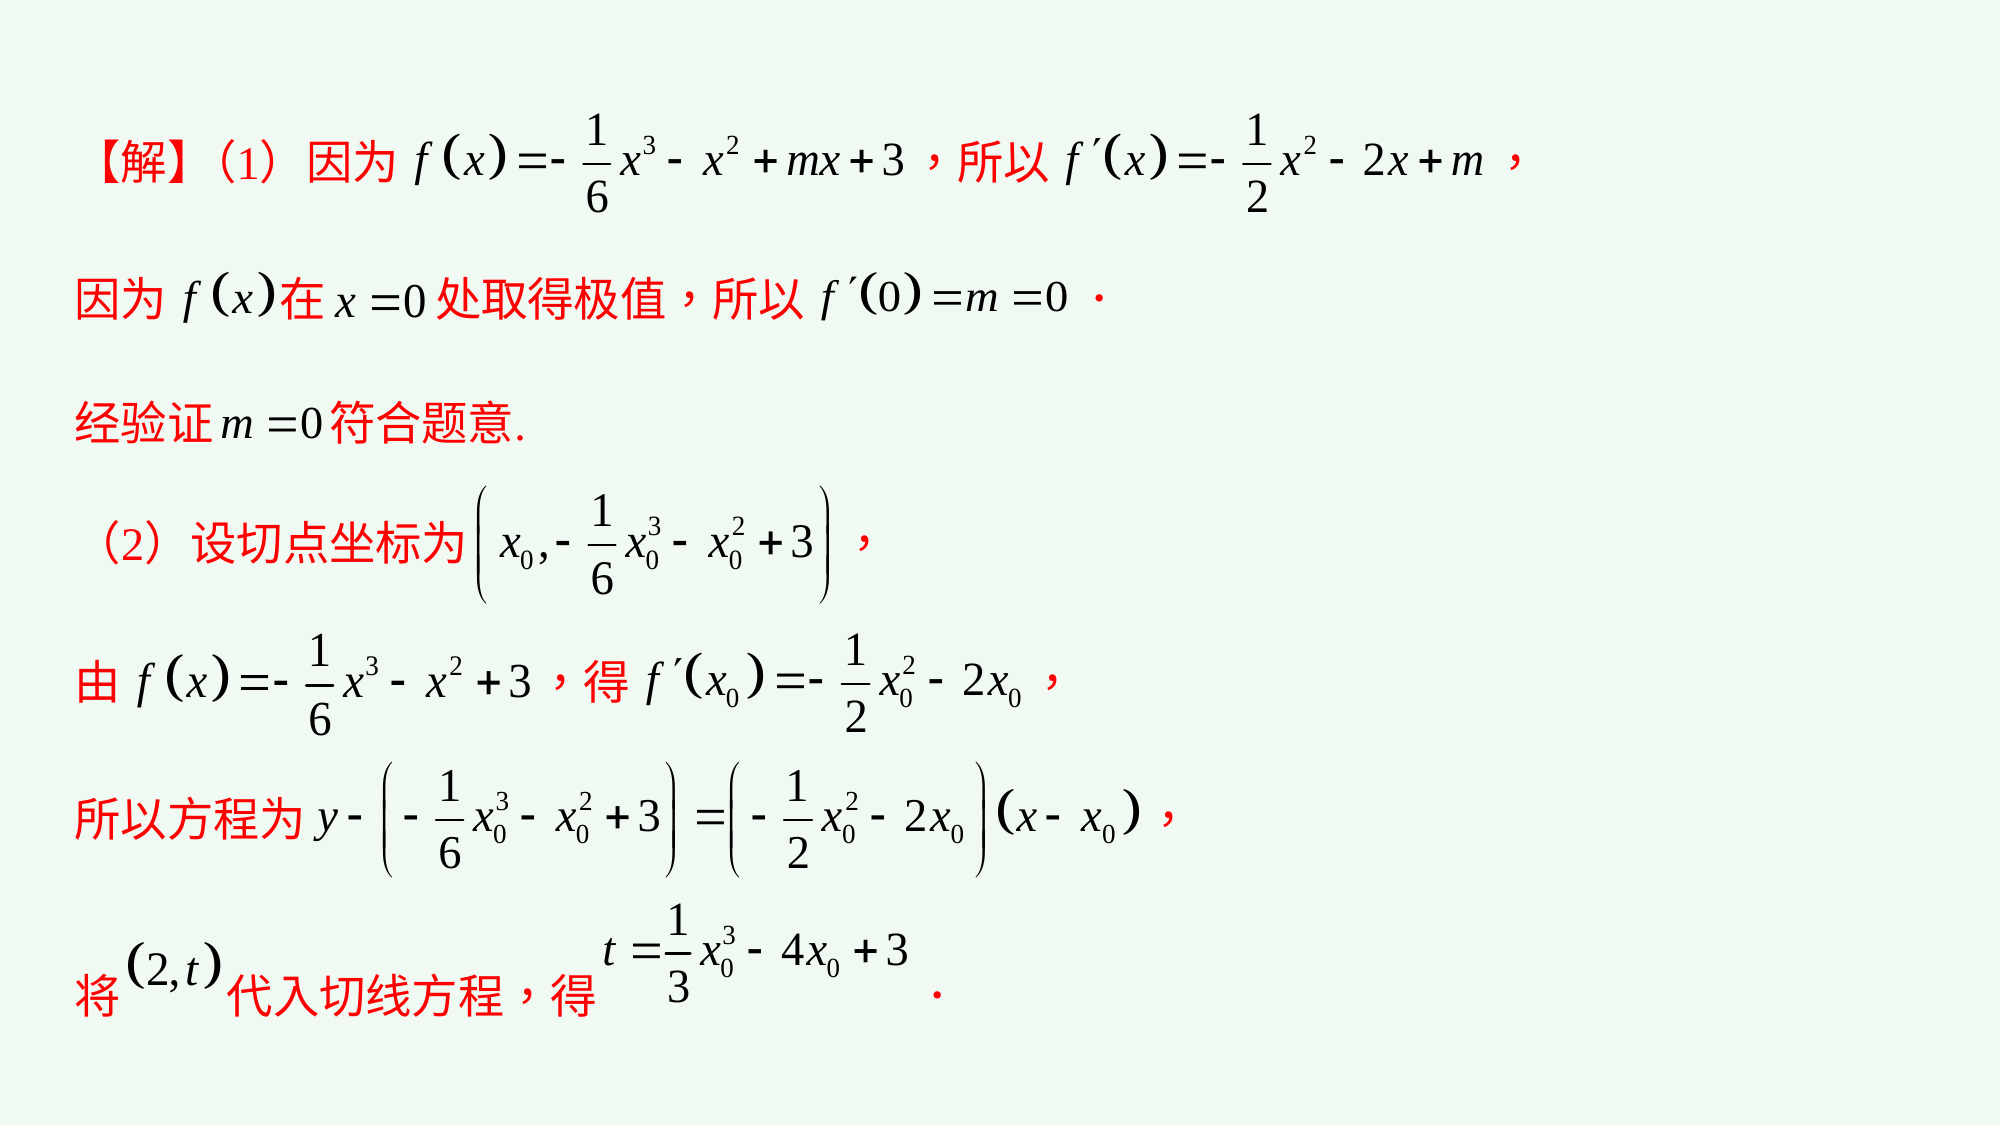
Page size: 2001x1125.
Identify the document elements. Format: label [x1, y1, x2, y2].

text_box [74, 93, 1907, 1030]
